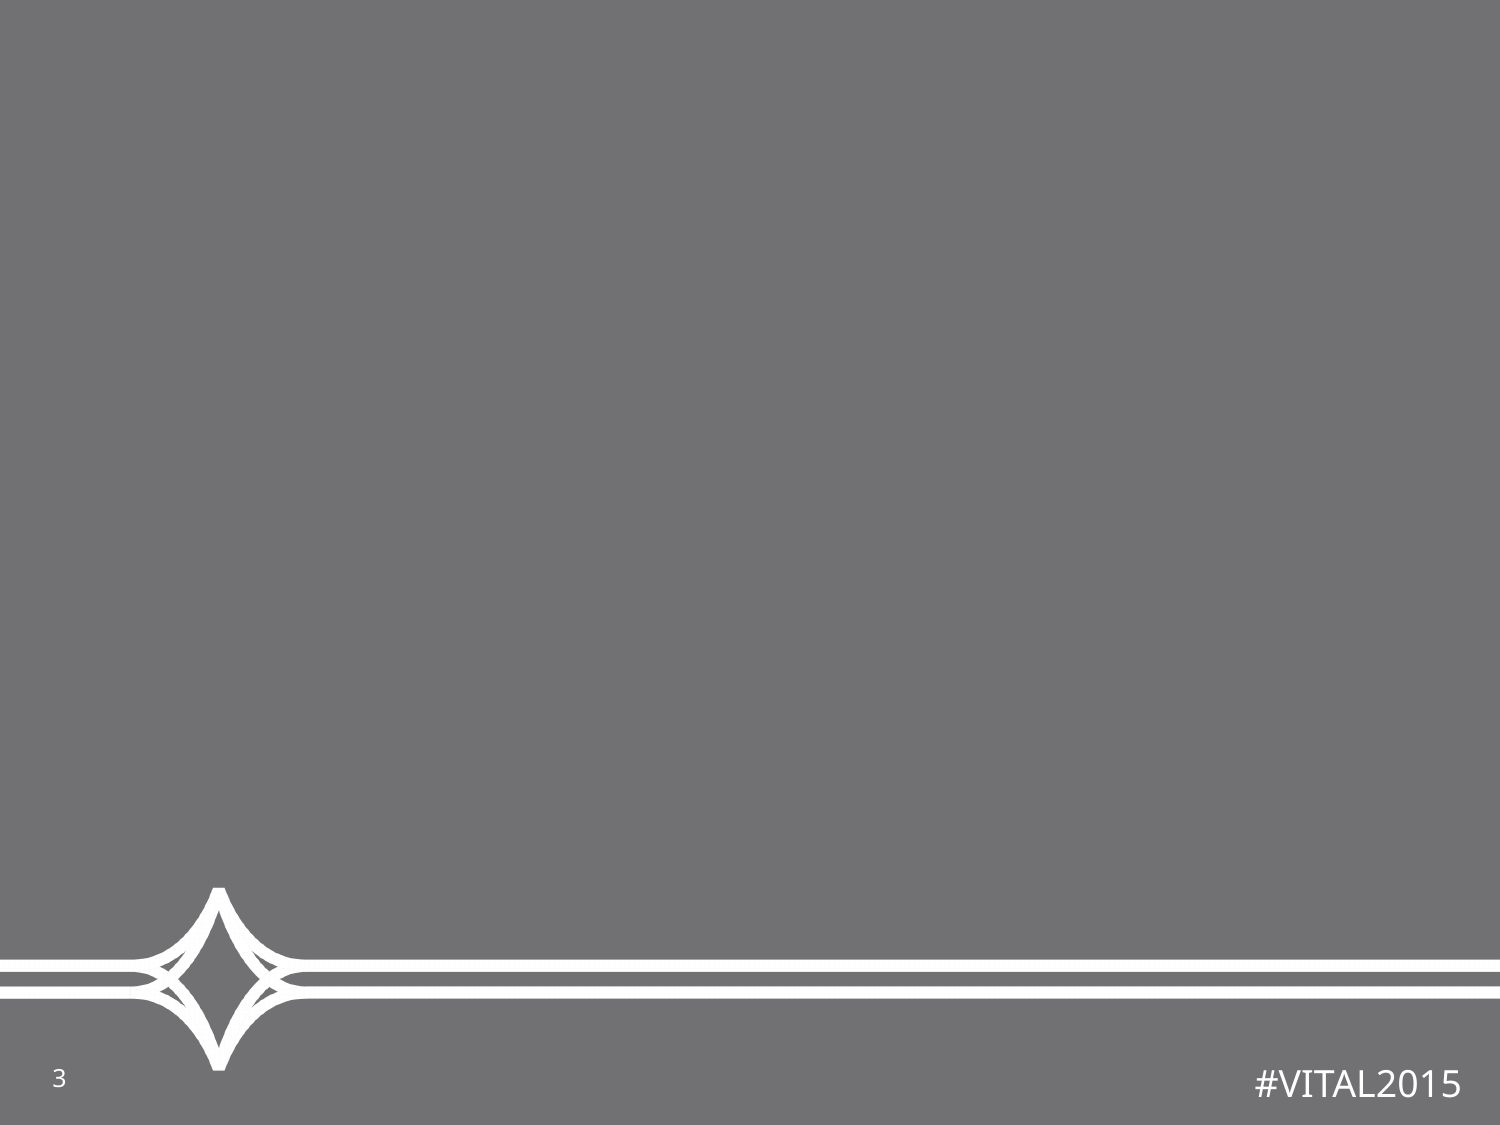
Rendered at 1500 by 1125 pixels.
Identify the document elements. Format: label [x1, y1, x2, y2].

picture [0, 833, 1500, 1125]
